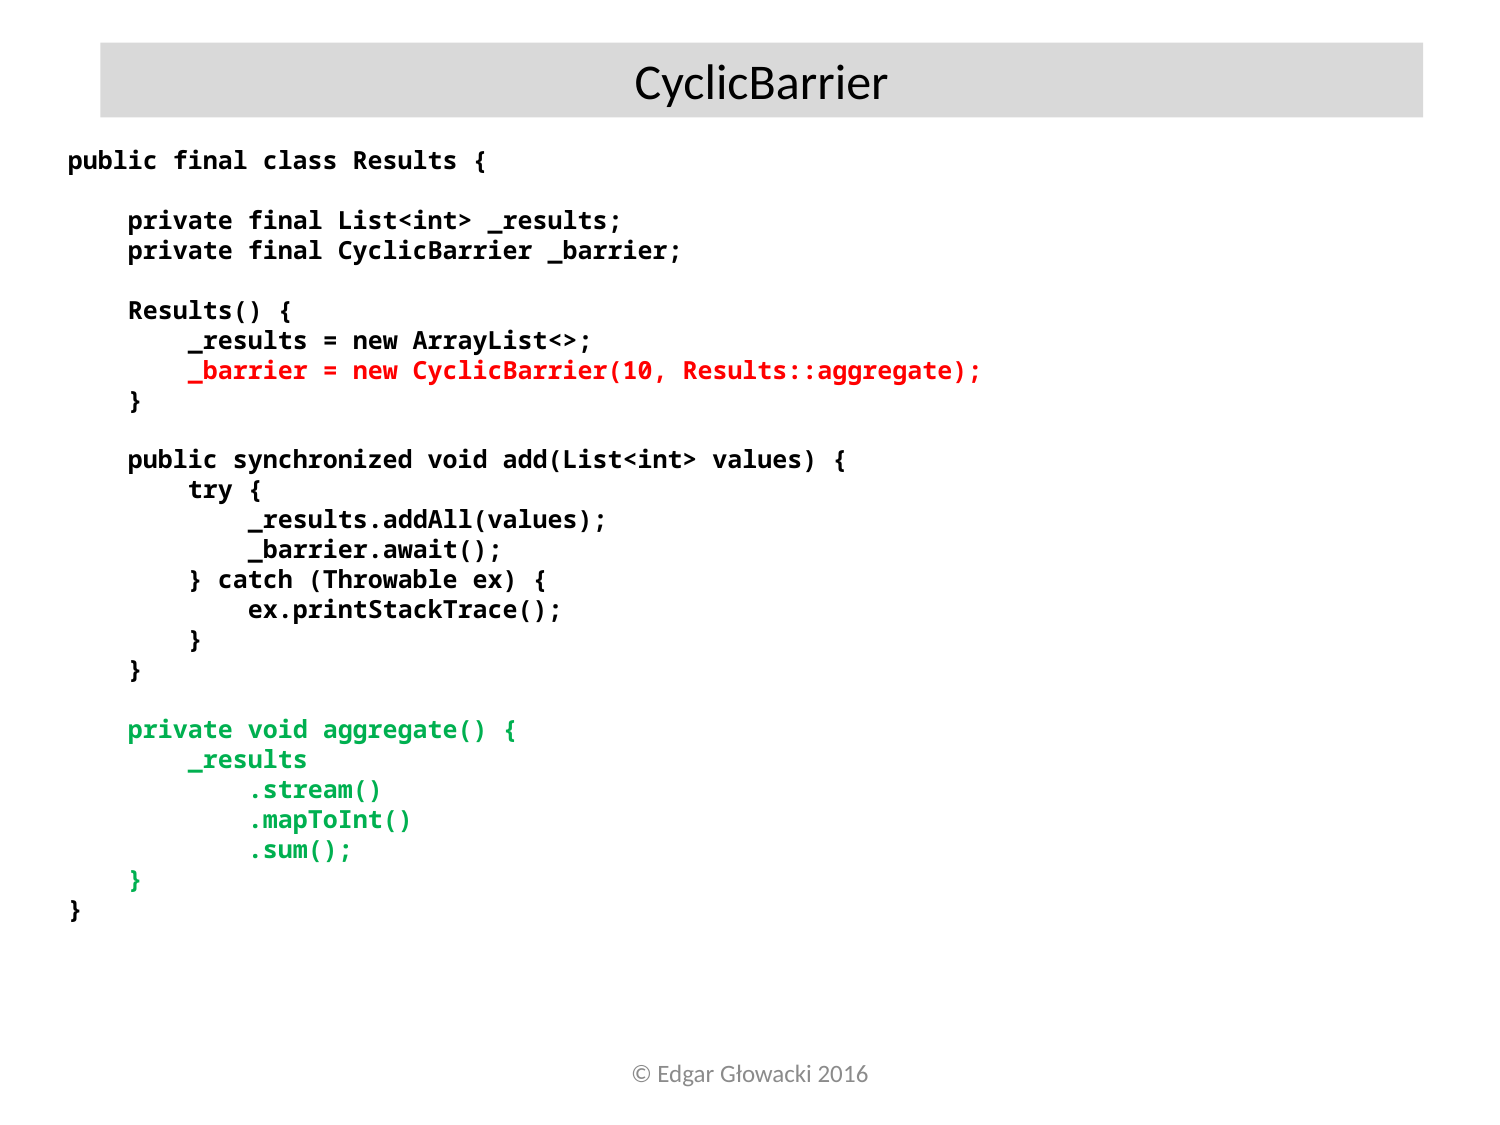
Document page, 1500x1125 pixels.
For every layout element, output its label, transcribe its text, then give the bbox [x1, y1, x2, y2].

text_box public final class Results { private final List<int> _results; private final CyclicBarrier _barrier; Results() { _results = new ArrayList<>; _barrier = new CyclicBarrier(10, Results::aggregate); } public synchronized void add(List<int> values) { try { _results.addAll(values); _barrier.await(); } catch (Throwable ex) { ex.printStackTrace(); } } private void aggregate() { _results .stream() .mapToInt() .sum(); } } [53, 137, 1447, 931]
text_box CyclicBarrier [100, 42, 1424, 118]
footer © Edgar Głowacki 2016 [512, 1042, 988, 1103]
